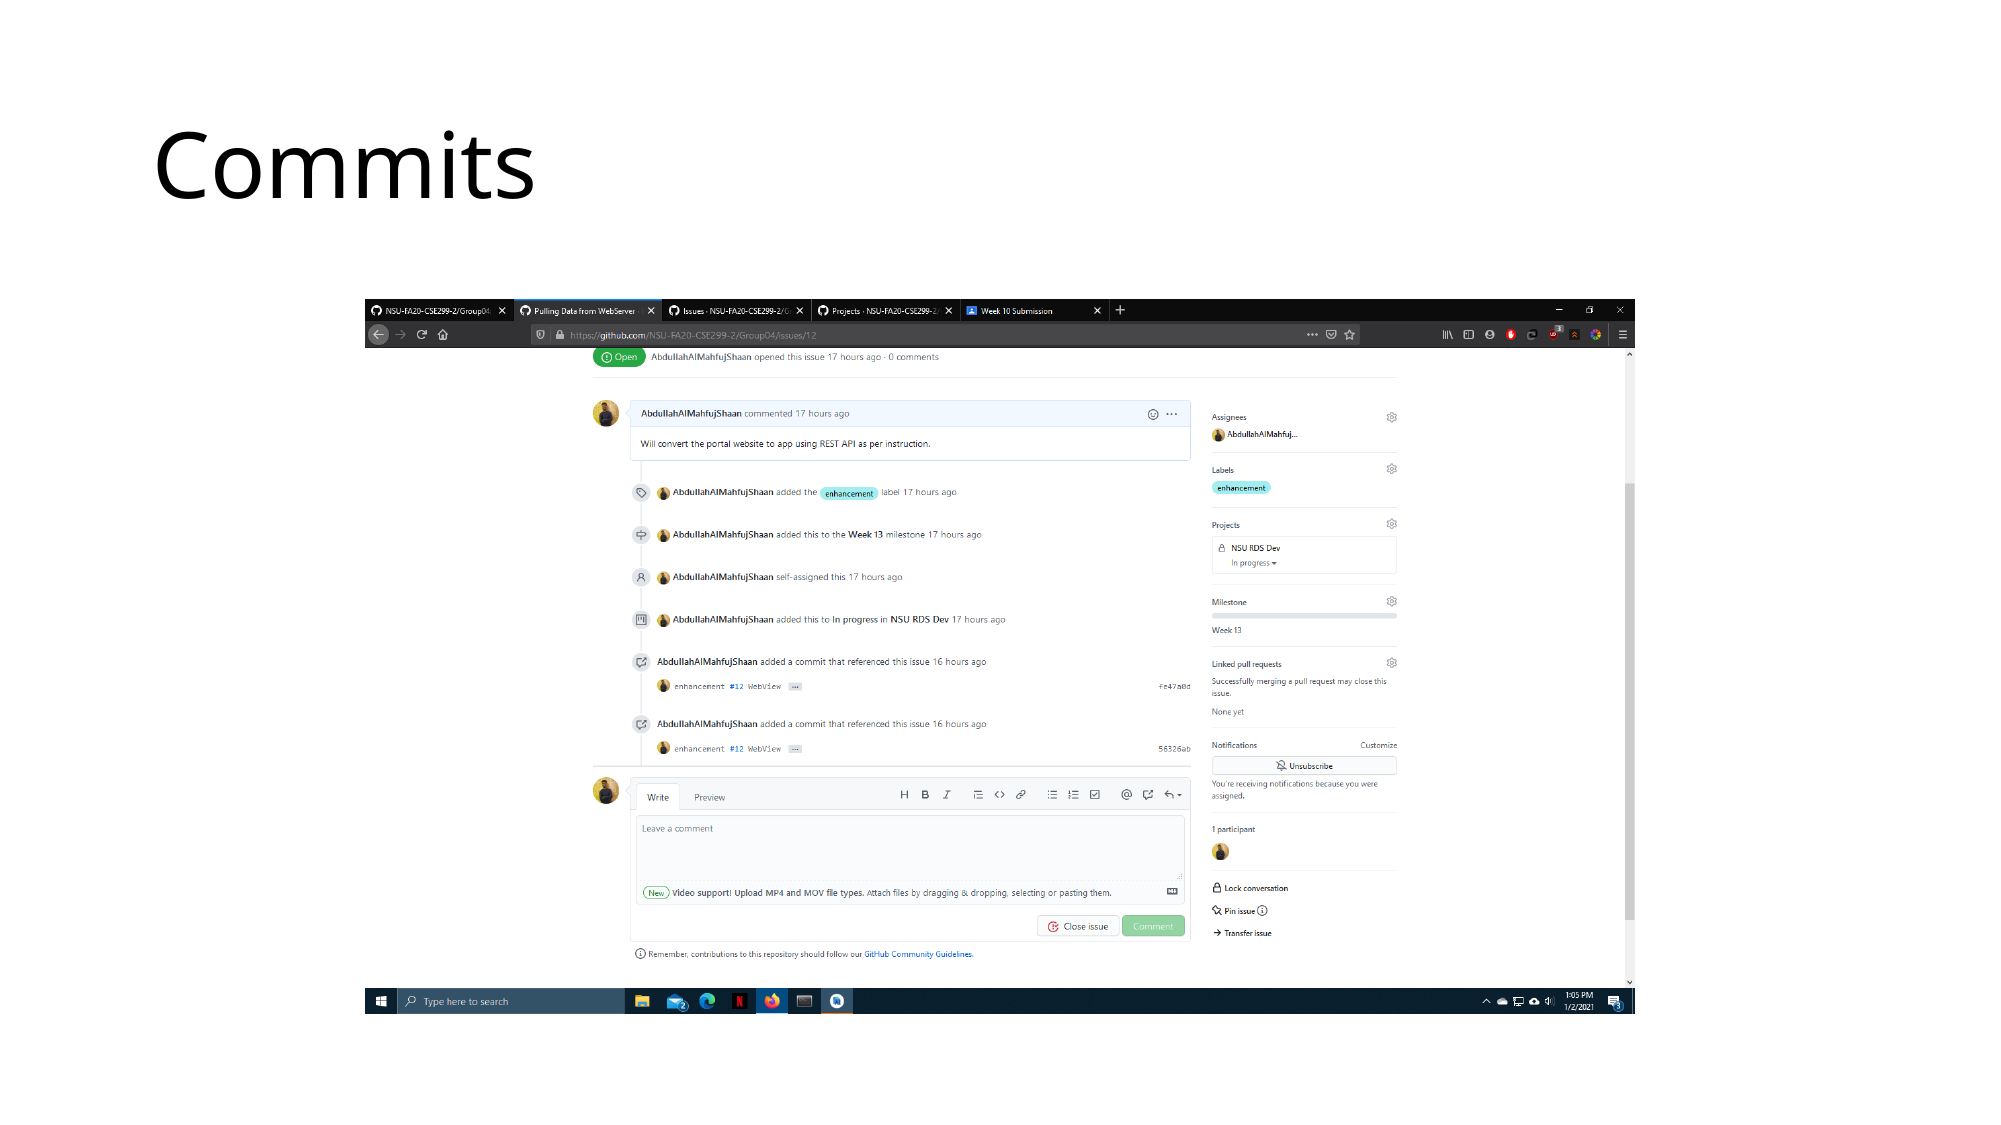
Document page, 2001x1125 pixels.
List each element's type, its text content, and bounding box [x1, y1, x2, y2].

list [365, 299, 1635, 1014]
title Commits [137, 59, 1863, 278]
